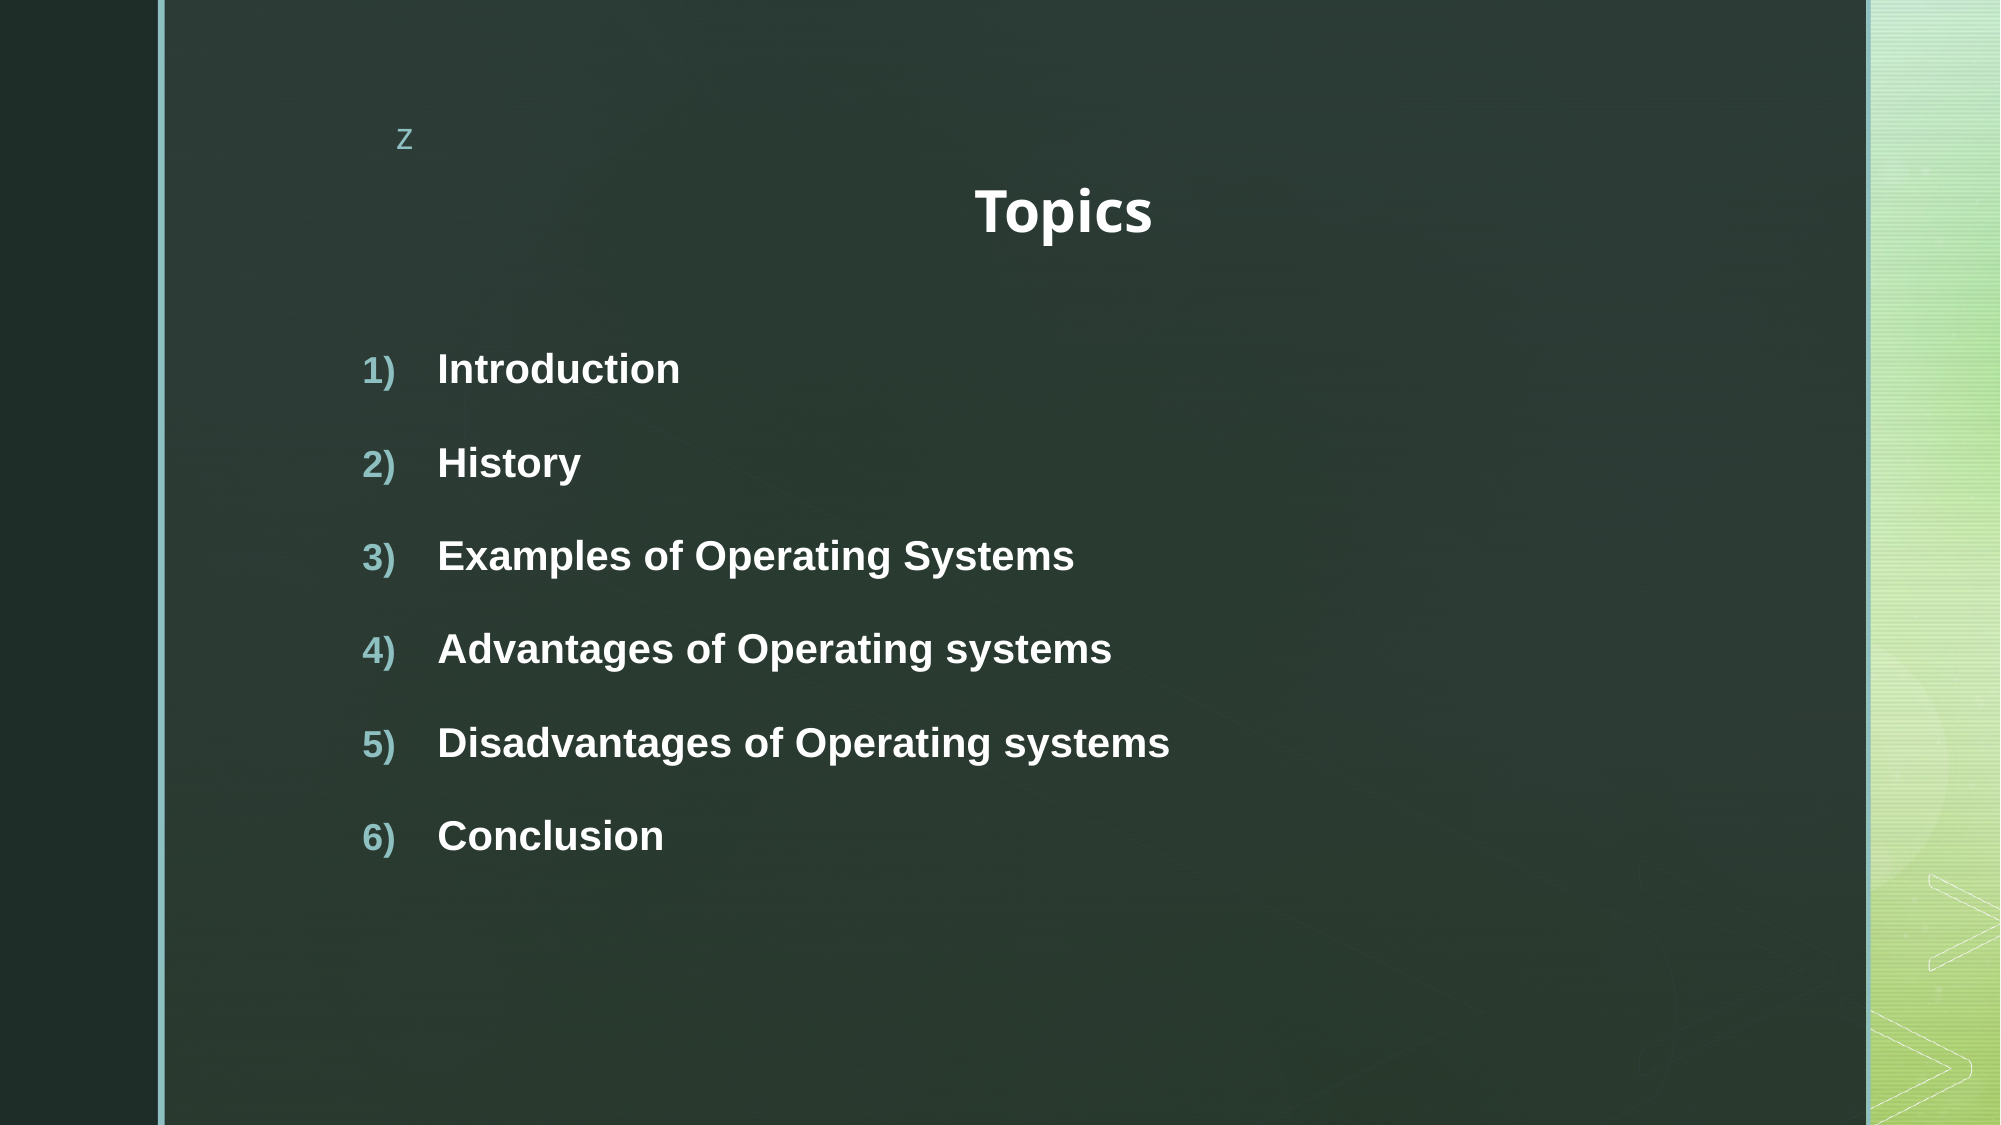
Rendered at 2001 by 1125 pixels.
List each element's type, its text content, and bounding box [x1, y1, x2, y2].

title Topics [394, 134, 1734, 293]
picture [1871, 0, 2001, 1125]
list Introduction History Examples of Operating Systems Advantages of Operating systems Disadvantages of Operating systems Conclusion [347, 324, 1627, 981]
